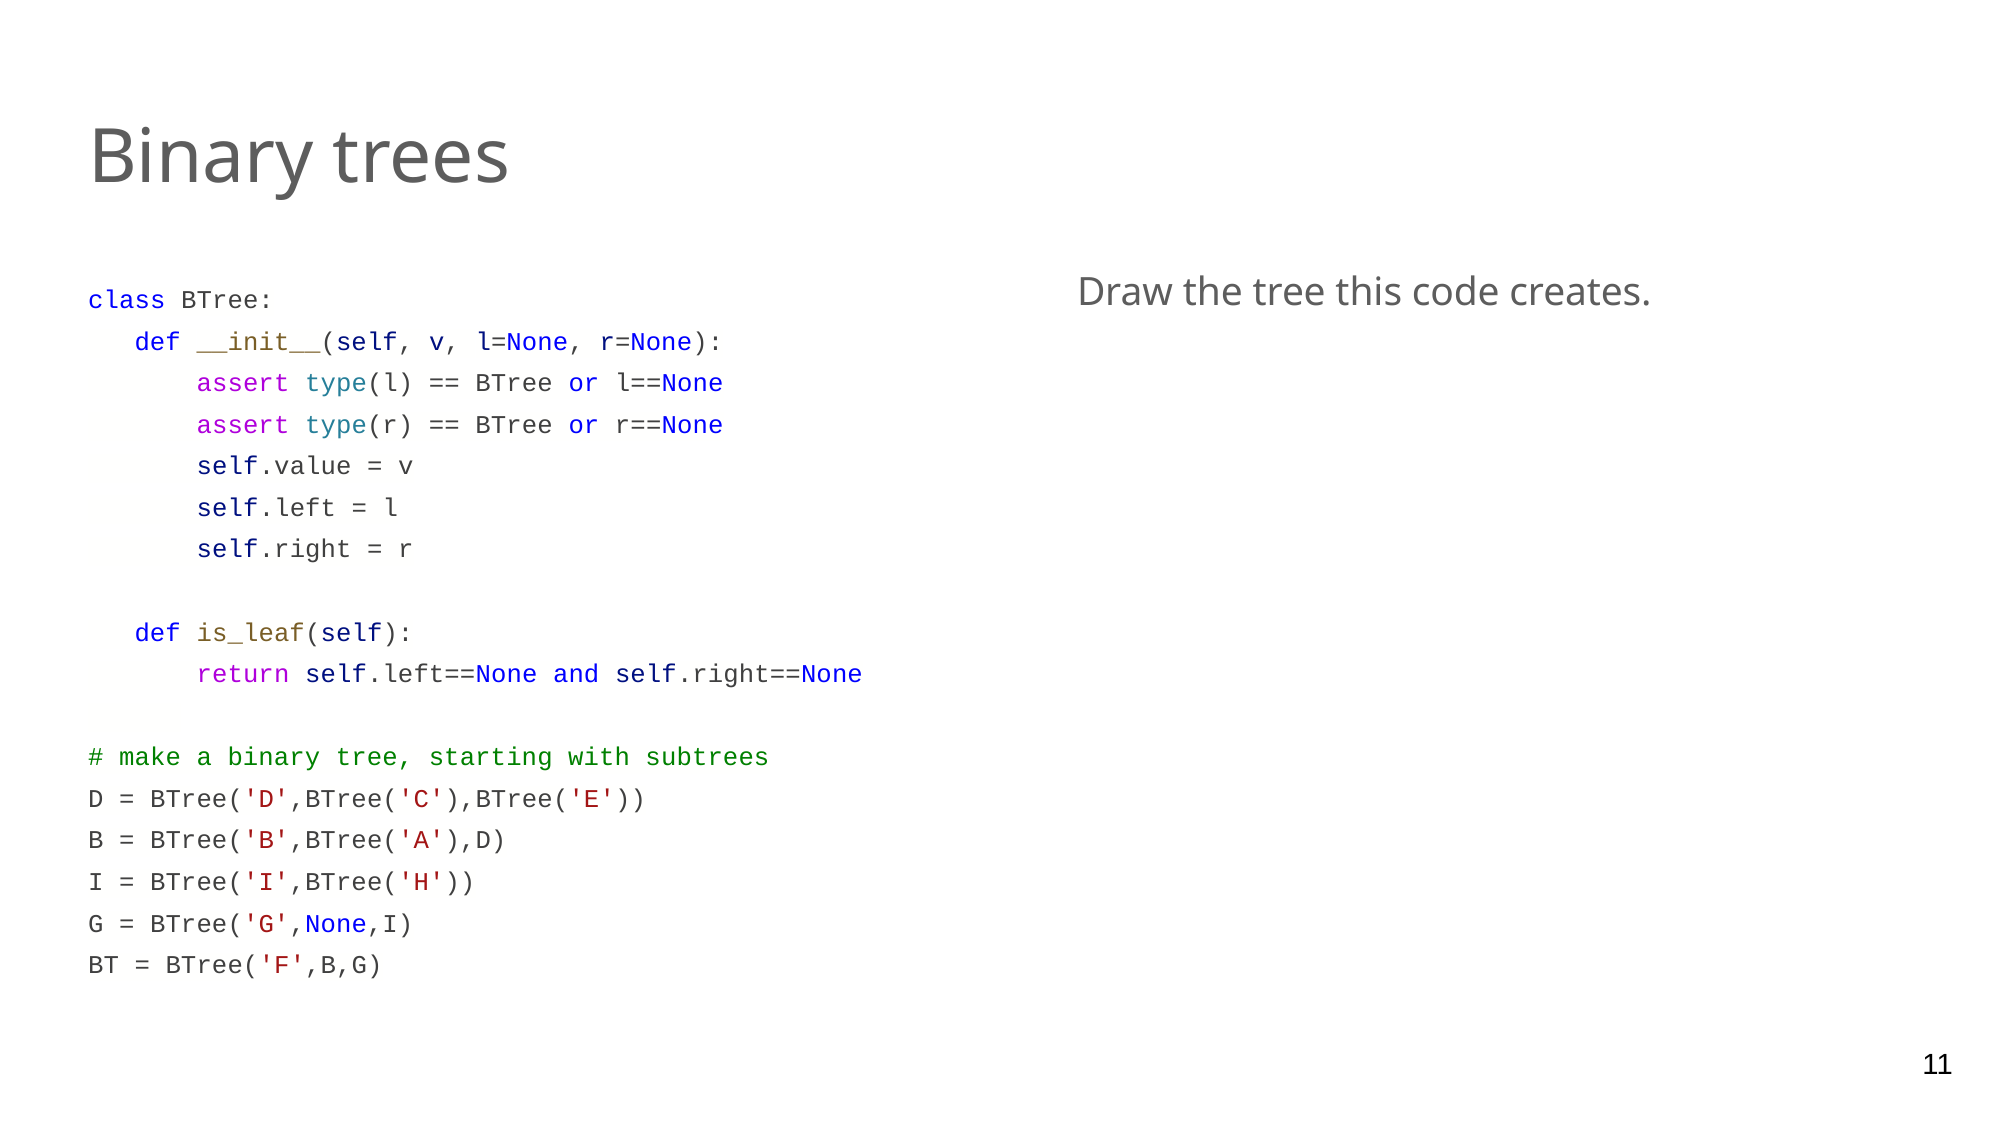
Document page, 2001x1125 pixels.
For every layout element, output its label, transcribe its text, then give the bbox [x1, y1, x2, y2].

slide_number 11 [1853, 1019, 1974, 1106]
list class BTree: def __init__(self, v, l=None, r=None): assert type(l) == BTree or l==None assert type(r) == BTree or r==None self.value = v self.left = l self.right = r def is_leaf(self): return self.left==None and self.right==None # make a binary tree, starting with subtrees D = BTree('D',BTree('C'),BTree('E')) B = BTree('B',BTree('A'),D) I = BTree('I',BTree('H')) G = BTree('G',None,I) BT = BTree('F',B,G) [68, 252, 943, 1000]
title Binary trees [68, 97, 1932, 223]
list Draw the tree this code creates. [1056, 252, 1932, 1000]
